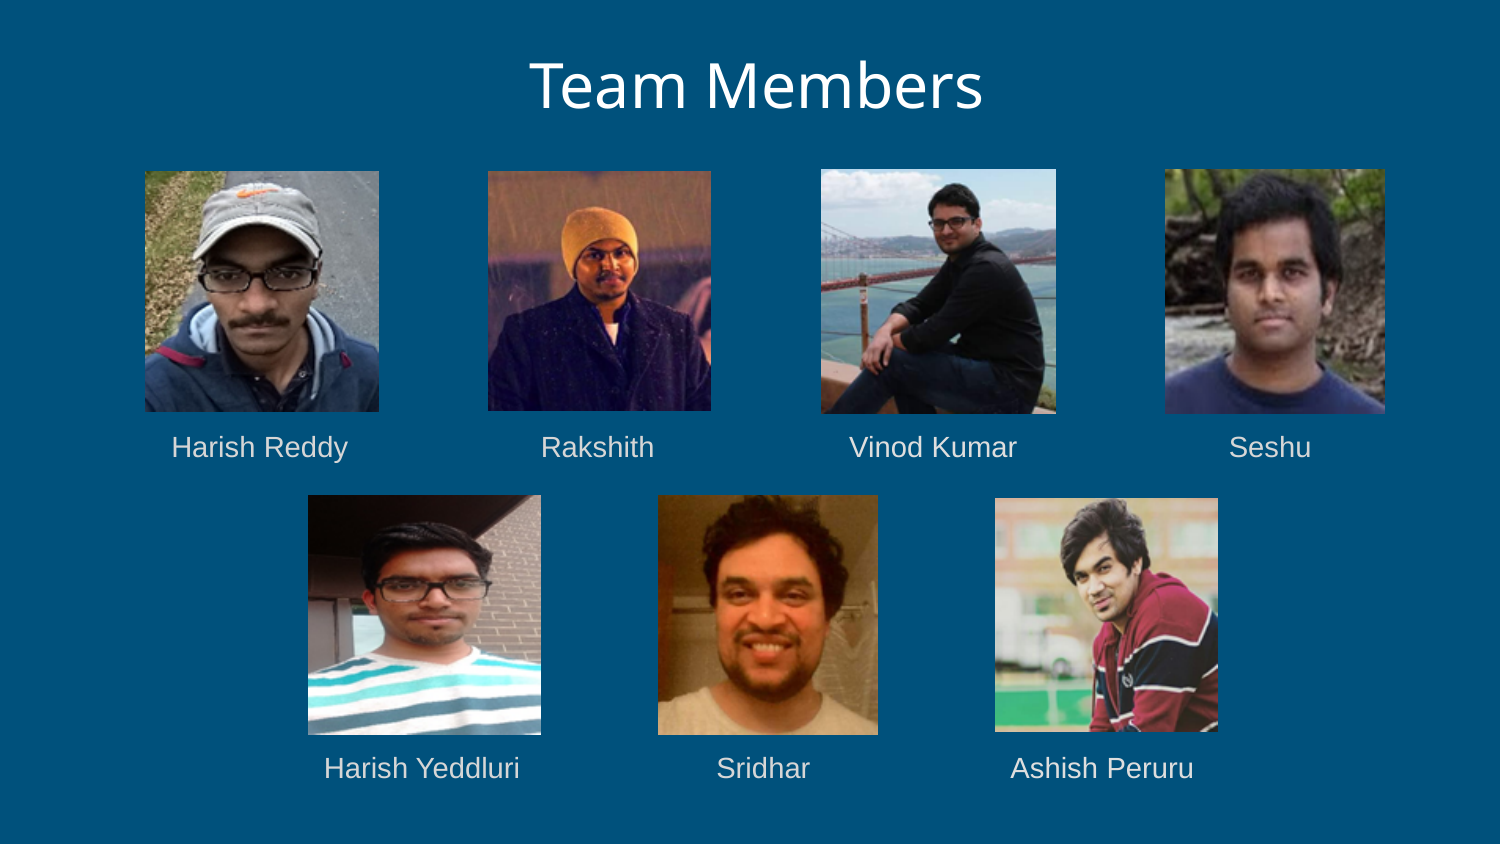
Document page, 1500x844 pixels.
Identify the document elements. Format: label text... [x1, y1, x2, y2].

picture [659, 496, 877, 734]
text_box Vinod Kumar [834, 421, 1043, 469]
text_box Ashish Peruru [995, 738, 1218, 775]
text_box Sridhar [701, 744, 835, 777]
text_box Rakshith [525, 421, 674, 469]
picture [489, 172, 710, 410]
title Team Members [514, 31, 1022, 137]
picture [822, 170, 1055, 413]
picture [1166, 170, 1384, 413]
picture [996, 499, 1217, 731]
text_box Harish Yeddluri [308, 743, 541, 777]
text_box Harish Reddy [156, 417, 379, 469]
picture [309, 496, 540, 734]
picture [146, 172, 378, 411]
text_box Seshu [1213, 421, 1337, 456]
